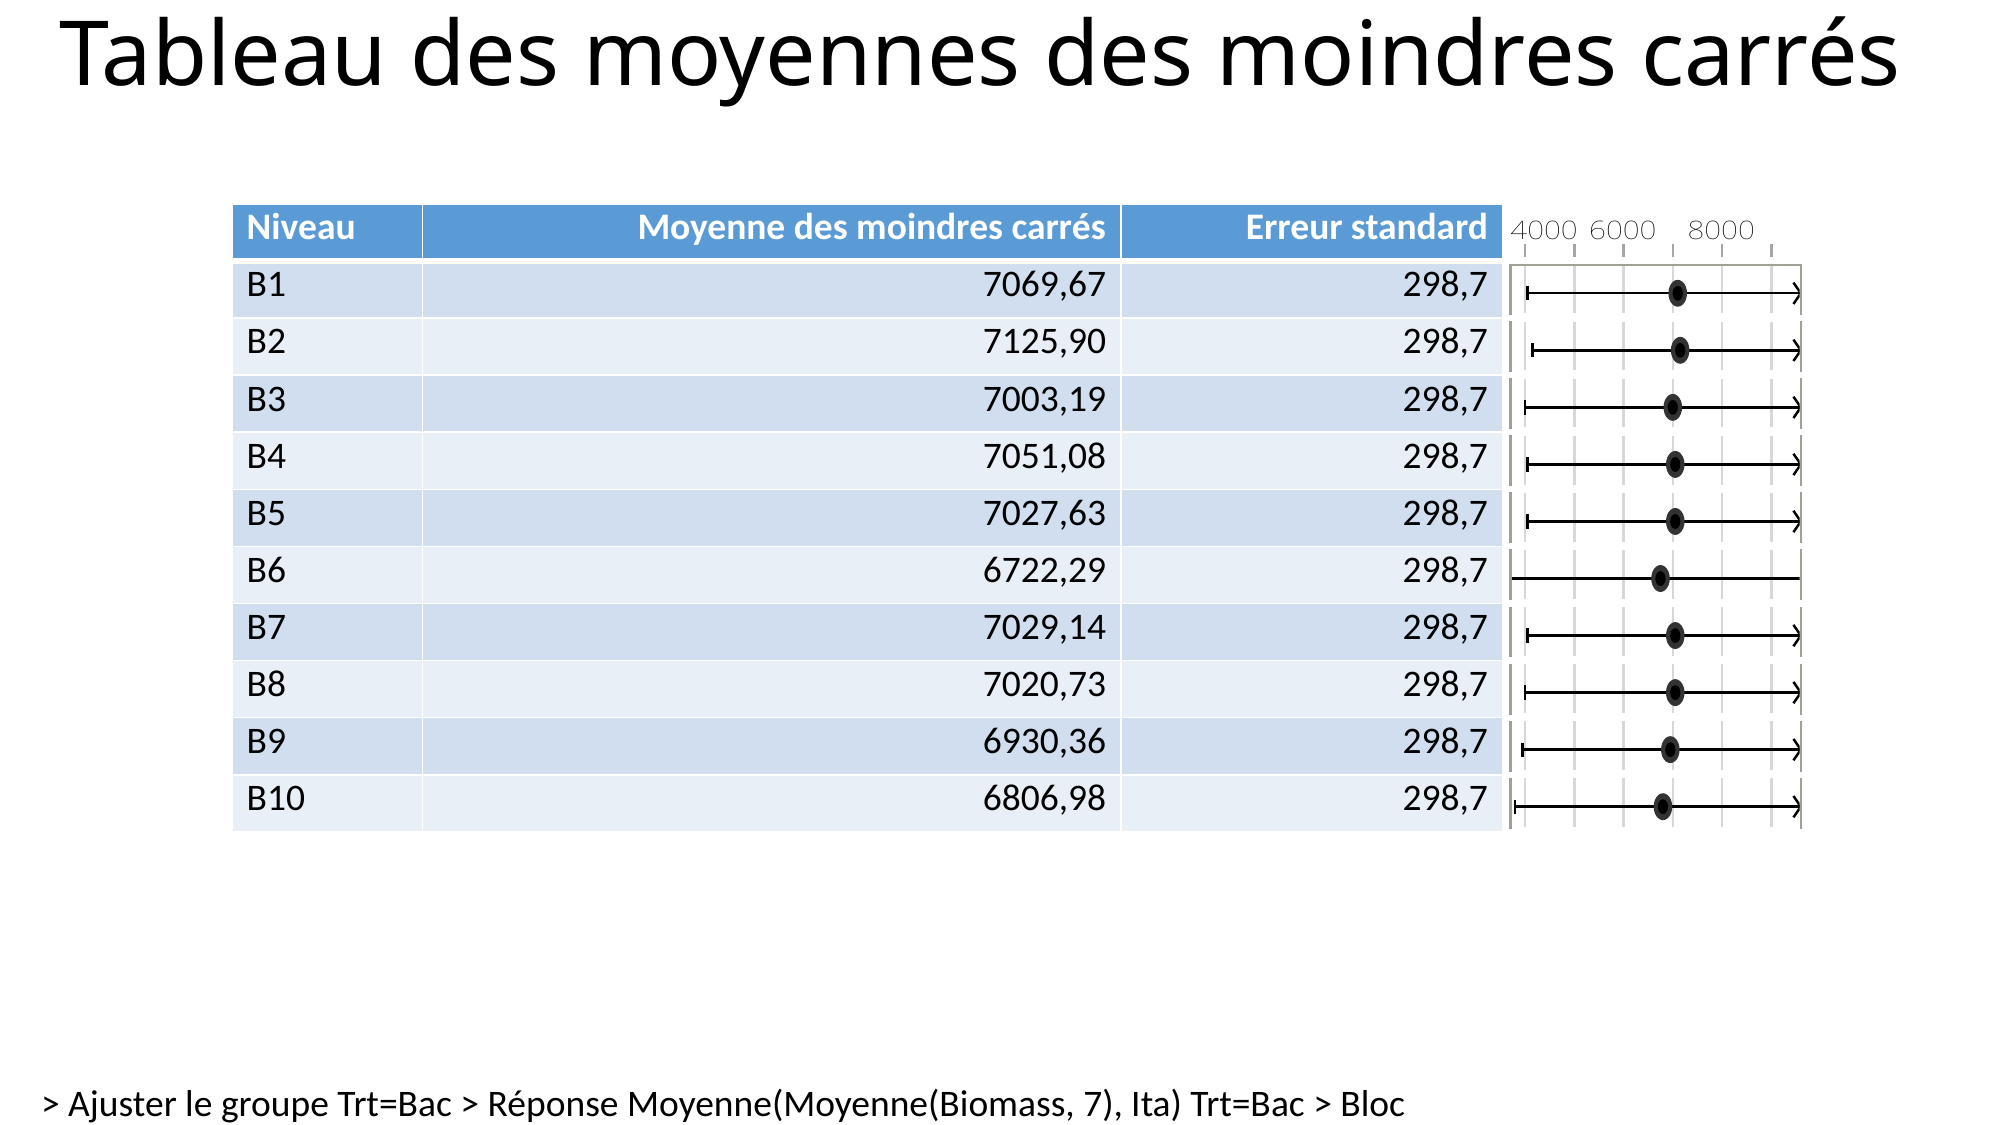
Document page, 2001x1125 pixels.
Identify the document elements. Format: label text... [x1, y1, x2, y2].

table_cell [1504, 718, 1805, 774]
table_header [1504, 205, 1805, 258]
table_cell 298,7 [1122, 490, 1502, 546]
table_cell B7 [233, 604, 422, 660]
table_cell [1504, 604, 1805, 660]
table_cell 298,7 [1122, 718, 1502, 774]
table_header Moyenne des moindres carrés [423, 205, 1120, 258]
table_cell [1504, 661, 1805, 717]
table_cell B4 [233, 433, 422, 489]
table_cell 6806,98 [423, 776, 1120, 831]
table_cell 7069,67 [423, 264, 1120, 317]
table_cell 298,7 [1122, 319, 1502, 374]
table_cell 298,7 [1122, 604, 1502, 660]
table_cell 7051,08 [423, 433, 1120, 489]
table_cell 7020,73 [423, 661, 1120, 717]
table_cell 7029,14 [423, 604, 1120, 660]
table_header Erreur standard [1122, 205, 1502, 258]
table_cell 7003,19 [423, 376, 1120, 431]
table_cell B1 [233, 264, 422, 317]
table_cell B5 [233, 490, 422, 546]
table_cell 298,7 [1122, 547, 1502, 603]
table_cell [1504, 490, 1805, 546]
table_cell 6722,29 [423, 547, 1120, 603]
table_cell B9 [233, 718, 422, 774]
table_cell 7027,63 [423, 490, 1120, 546]
table_cell 298,7 [1122, 264, 1502, 317]
table_cell [1504, 547, 1805, 603]
table_cell [1504, 264, 1805, 317]
table_cell B3 [233, 376, 422, 431]
table_cell B2 [233, 319, 422, 374]
table_cell [1504, 776, 1805, 831]
table_cell 6930,36 [423, 718, 1120, 774]
table_cell B8 [233, 661, 422, 717]
table_cell 298,7 [1122, 433, 1502, 489]
table_cell [1504, 433, 1805, 489]
title Tableau des moyennes des moindres carrés [0, 0, 1963, 113]
table_header Niveau [233, 205, 422, 258]
table_cell 298,7 [1122, 776, 1502, 831]
table_cell 7125,90 [423, 319, 1120, 374]
table_cell [1504, 376, 1805, 431]
text_box > Ajuster le groupe Trt=Bac > Réponse Moyenne(Moyenne(Biomass, 7), Ita) Trt=Bac > Bloc [41, 1079, 1407, 1125]
table_cell [1504, 319, 1805, 374]
table_cell 298,7 [1122, 661, 1502, 717]
table_cell 298,7 [1122, 376, 1502, 431]
table_cell B6 [233, 547, 422, 603]
table_cell B10 [233, 776, 422, 831]
